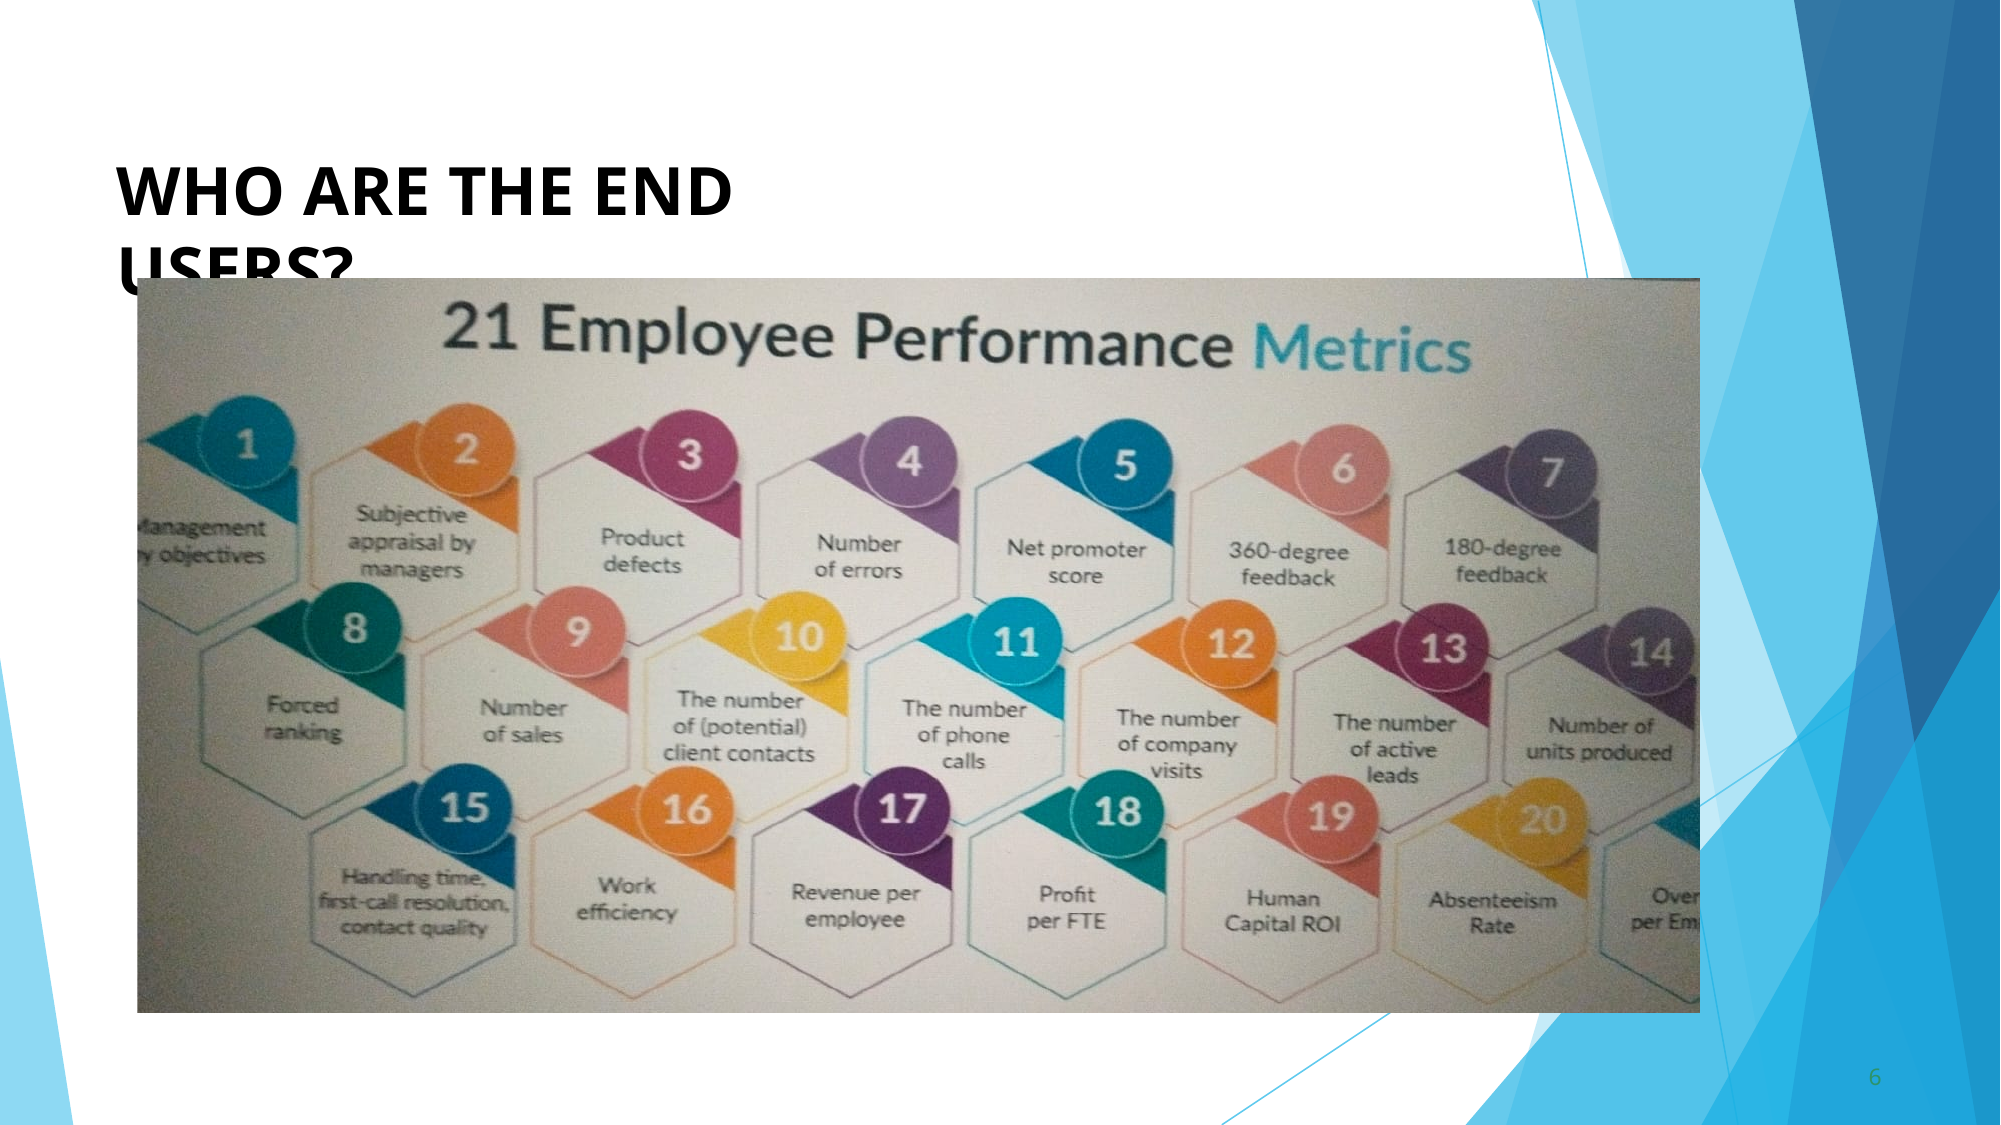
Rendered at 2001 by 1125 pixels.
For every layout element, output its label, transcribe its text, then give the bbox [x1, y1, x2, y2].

picture [118, 277, 1701, 1093]
title WHO ARE THE END USERS? [114, 146, 938, 337]
slide_number <number> [1862, 1061, 1888, 1125]
